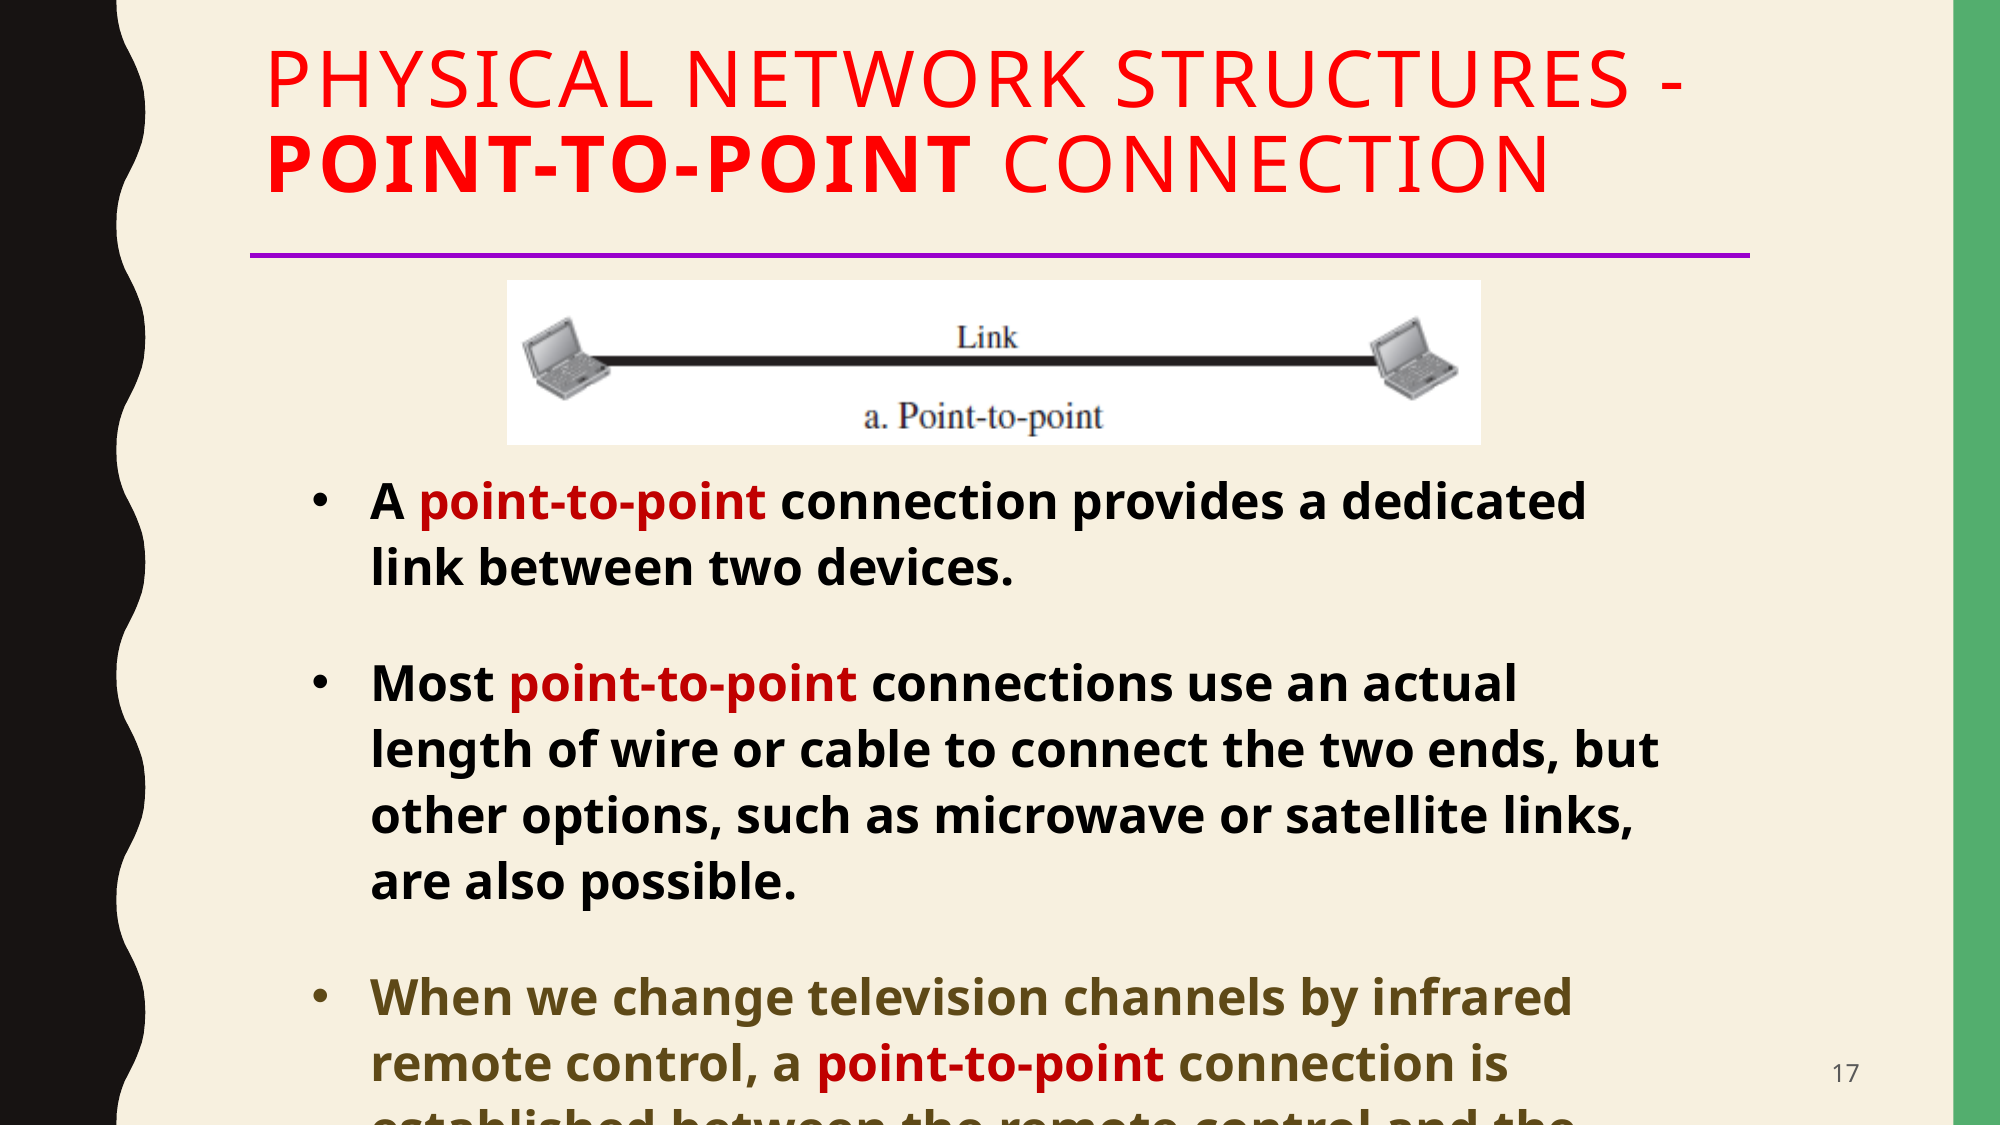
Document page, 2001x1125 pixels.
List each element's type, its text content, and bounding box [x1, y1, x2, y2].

text_box A point-to-point connection provides a dedicated link between two devices. Most point-to-point connections use an actual length of wire or cable to connect the two ends, but other options, such as microwave or satellite links, are also possible. When we change television channels by infrared remote control, a point-to-point connection is established between the remote control and the television’s control system. [296, 456, 1704, 1125]
picture [507, 280, 1481, 445]
slide_number 17 [1412, 1045, 1875, 1103]
title Physical Network Structures - Point-to-Point Connection [249, 32, 1750, 220]
